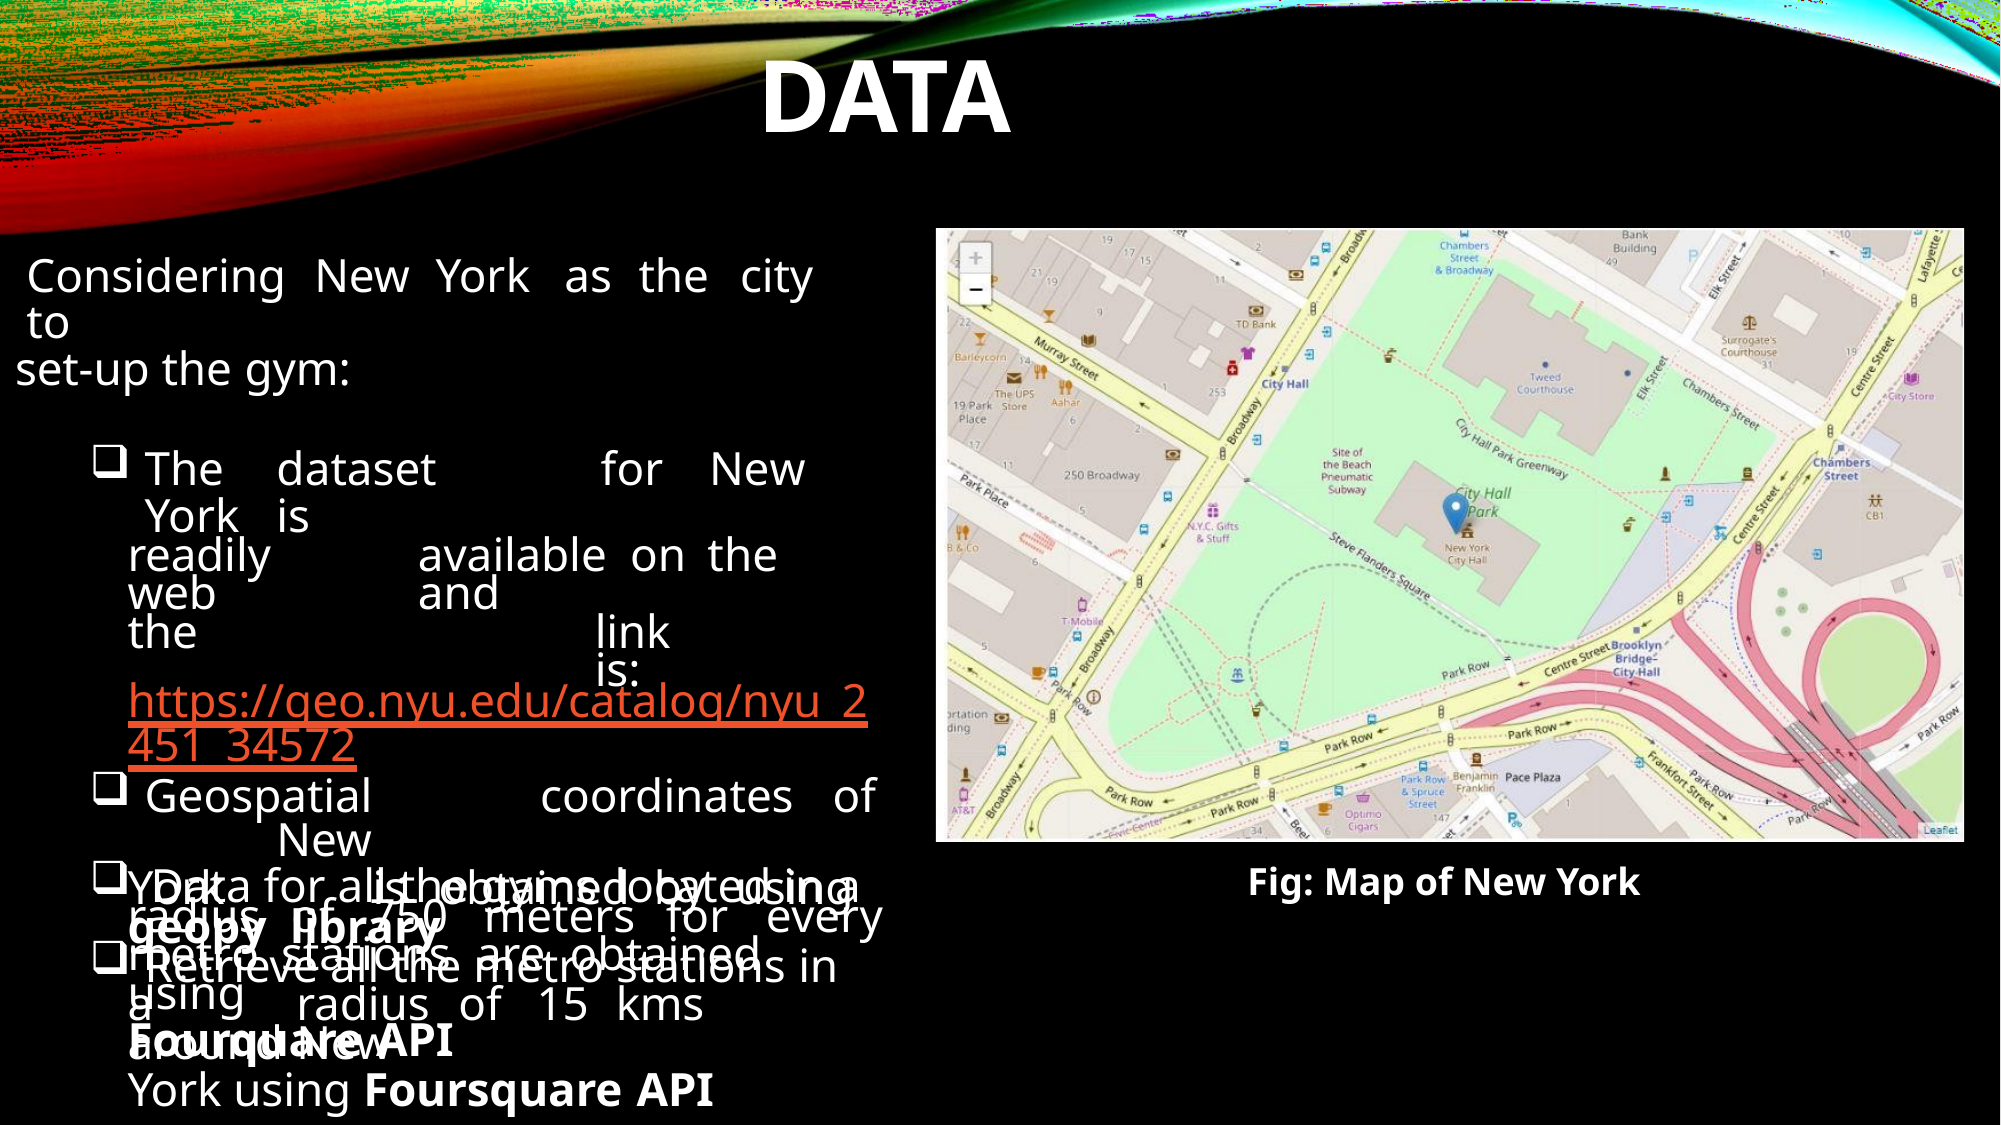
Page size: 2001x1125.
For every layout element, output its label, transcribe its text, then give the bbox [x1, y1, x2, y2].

text_box Considering New York as the city to set-up the gym: The dataset for New York is readily available on the web and the link is: https://geo.nyu.edu/catalog/nyu_2 451_34572 Geospatial coordinates of New York is obtained by using geopy library Retrieve all the metro stations in a radius of 15 kms around New York using Foursquare API [12, 252, 886, 1116]
title DATA [755, 30, 1048, 221]
text_box [935, 228, 1965, 842]
text_box Fig: Map of New York [1245, 855, 1656, 903]
text_box Data for all the gyms located in a [87, 854, 885, 912]
text_box radius of 750 meters for every metro stations are obtained using Fourquare API [125, 892, 885, 1066]
picture [0, 0, 2000, 237]
